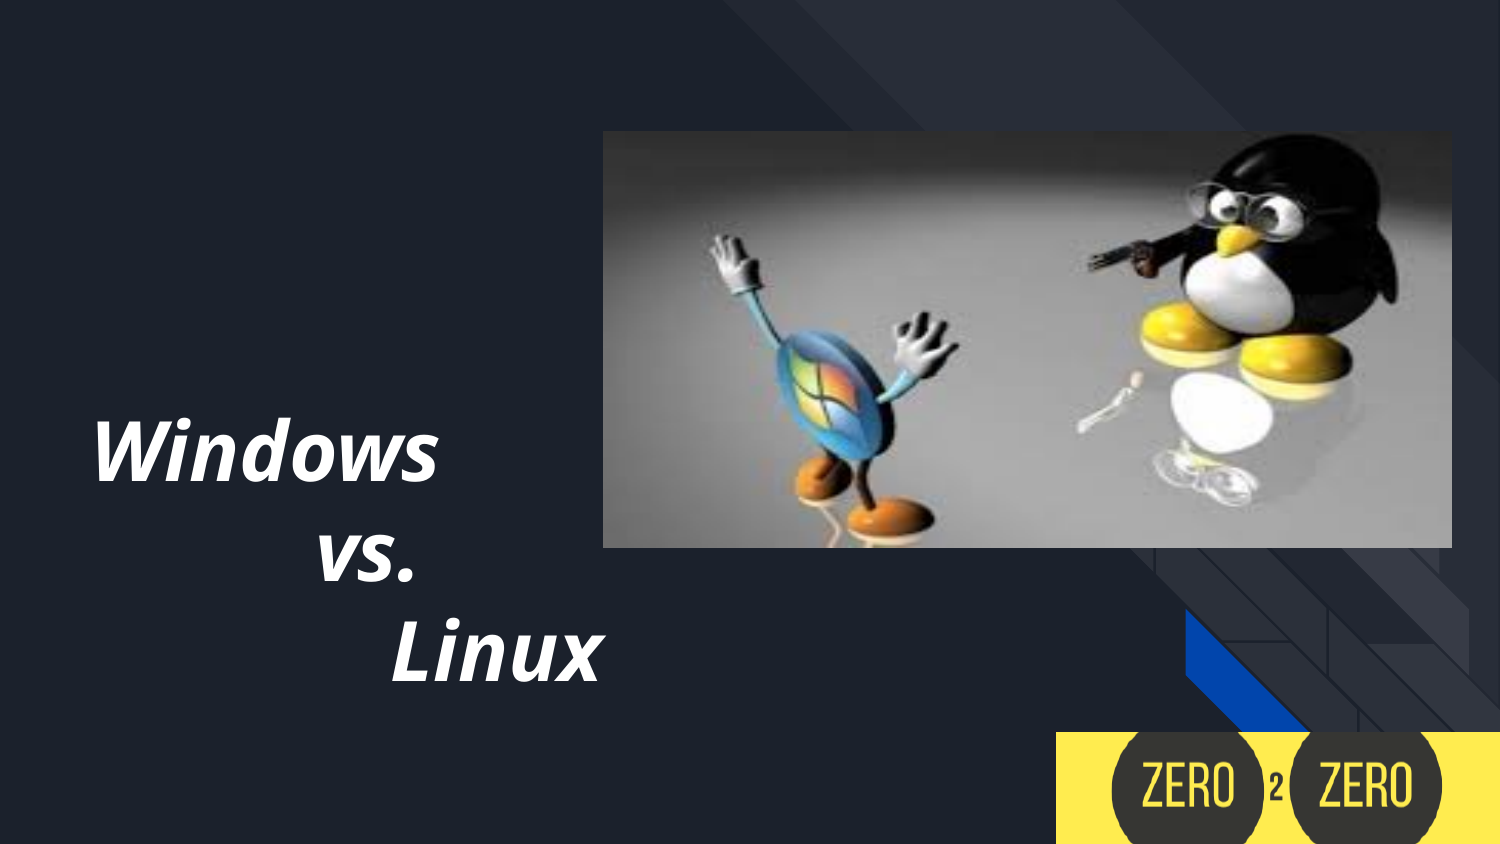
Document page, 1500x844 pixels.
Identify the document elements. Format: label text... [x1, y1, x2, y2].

picture [603, 130, 1452, 548]
title Windows vs. Linux [75, 453, 828, 643]
picture [1055, 732, 1500, 844]
